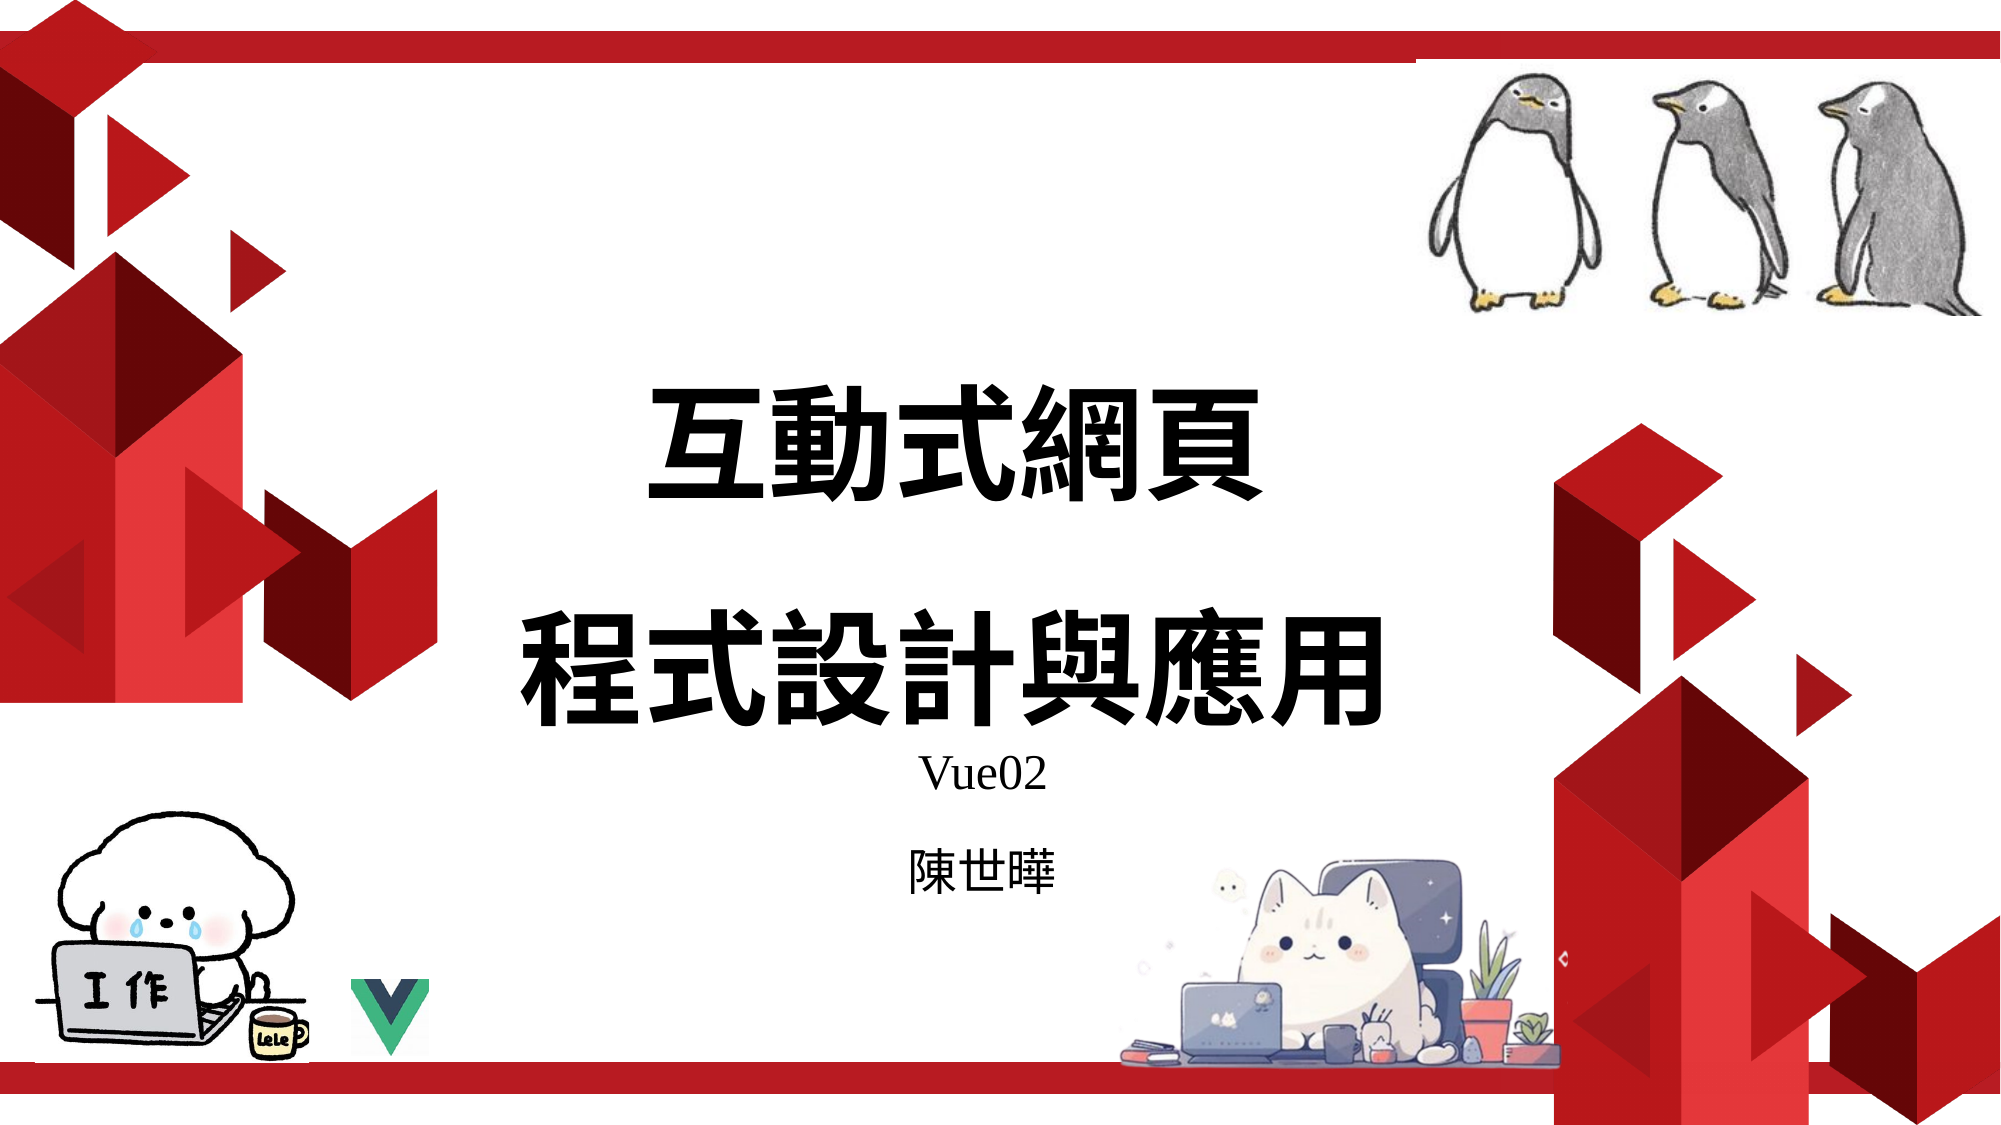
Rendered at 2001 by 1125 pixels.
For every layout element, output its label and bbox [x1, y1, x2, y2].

picture [0, 0, 438, 703]
picture [1416, 59, 2001, 316]
picture [1094, 423, 2001, 1125]
picture [34, 809, 310, 1063]
picture [351, 979, 429, 1056]
